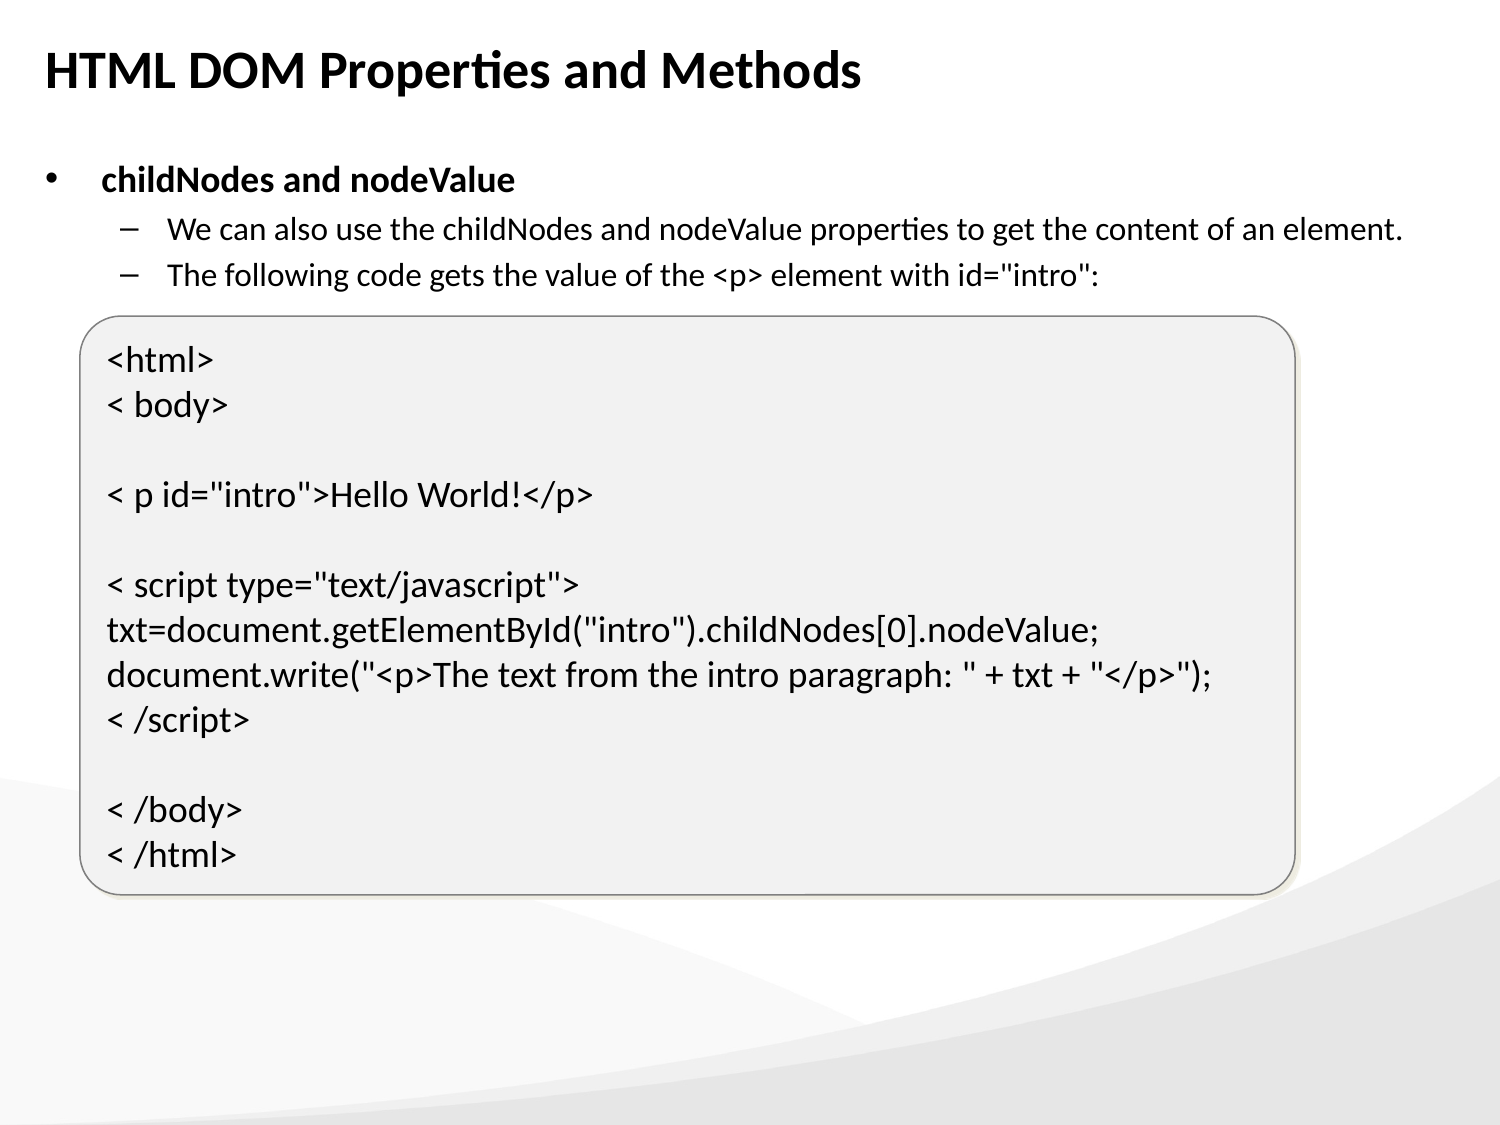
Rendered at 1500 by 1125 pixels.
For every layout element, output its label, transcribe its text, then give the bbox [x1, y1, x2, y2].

title HTML DOM Properties and Methods [29, 21, 1478, 114]
picture [0, 0, 1500, 1125]
text_box <html> < body> < p id="intro">Hello World!</p> < script type="text/javascript"> txt=document.getElementById("intro").childNodes[0].nodeValue; document.write("<p>The text from the intro paragraph: " + txt + "</p>"); < /script> < /body> < /html> [79, 316, 1296, 895]
list childNodes and nodeValue We can also use the childNodes and nodeValue properties to get the content of an element. The following code gets the value of the <p> element with id="intro": [29, 147, 1478, 1012]
